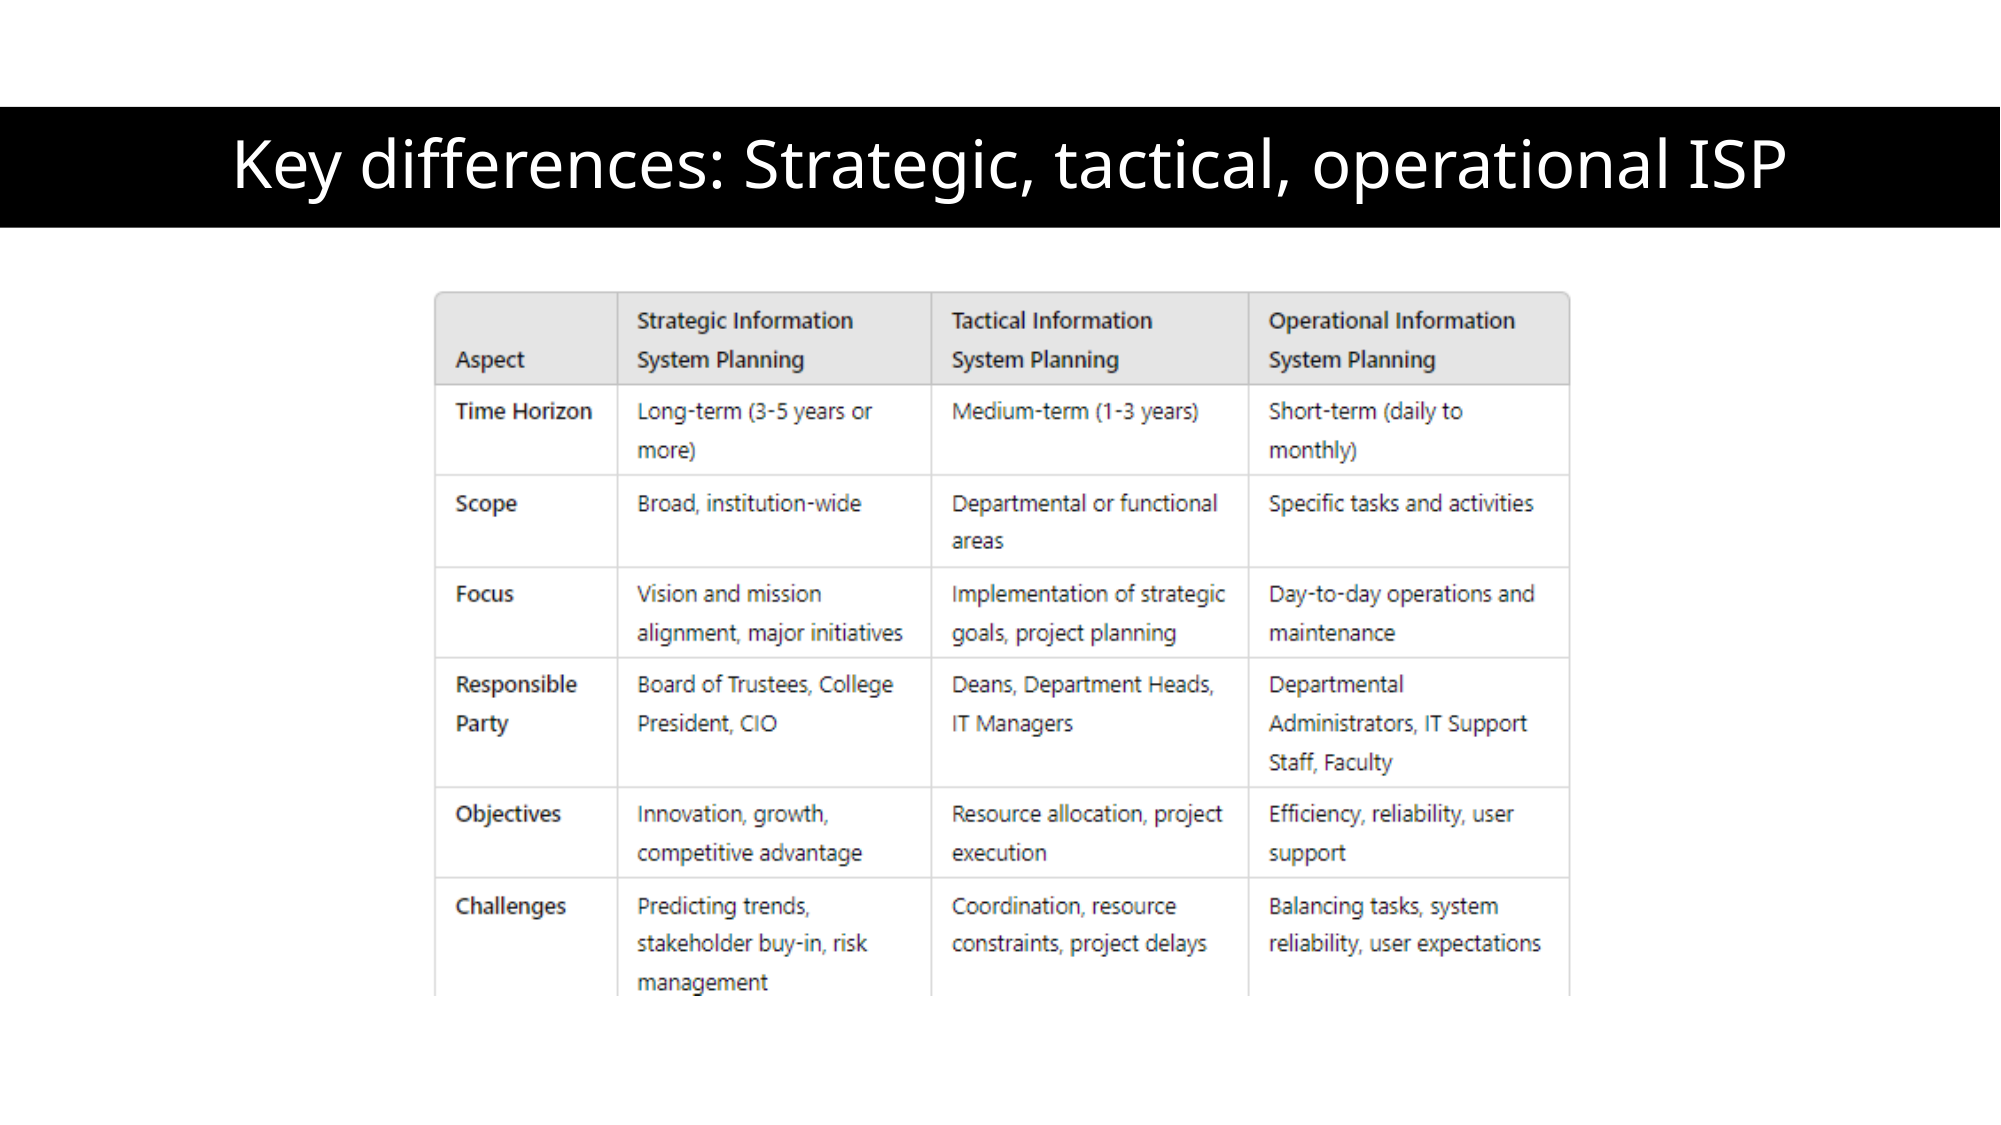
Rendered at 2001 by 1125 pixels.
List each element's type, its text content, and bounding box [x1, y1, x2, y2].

title Key differences: Strategic, tactical, operational ISP [91, 105, 1931, 228]
text_box [0, 105, 2000, 229]
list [414, 274, 1585, 997]
